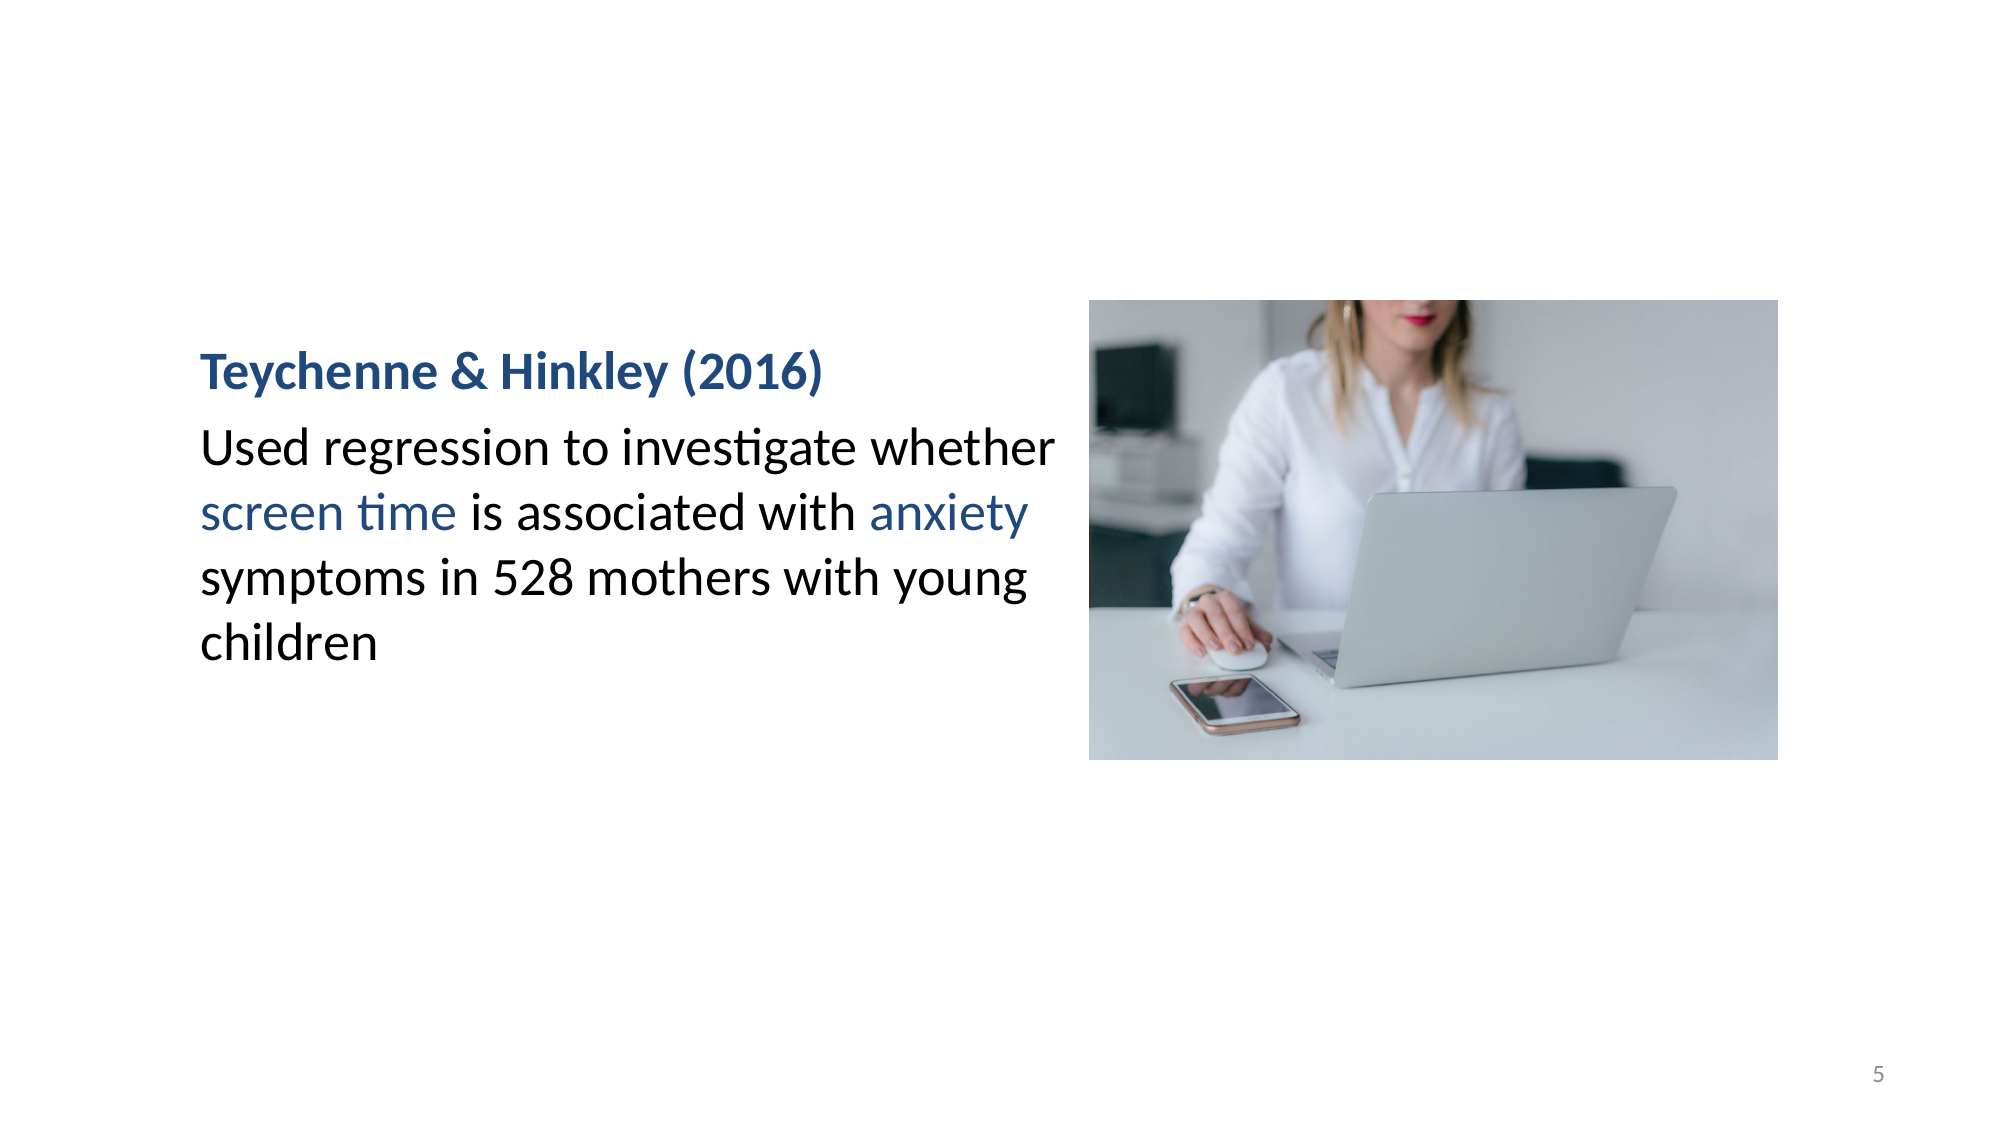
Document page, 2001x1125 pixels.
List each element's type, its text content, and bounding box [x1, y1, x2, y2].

list Teychenne & Hinkley (2016) Used regression to investigate whether screen time is associated with anxiety symptoms in 528 mothers with young children [185, 328, 1086, 1071]
slide_number 5 [1433, 1042, 1900, 1103]
picture [1089, 299, 1778, 760]
